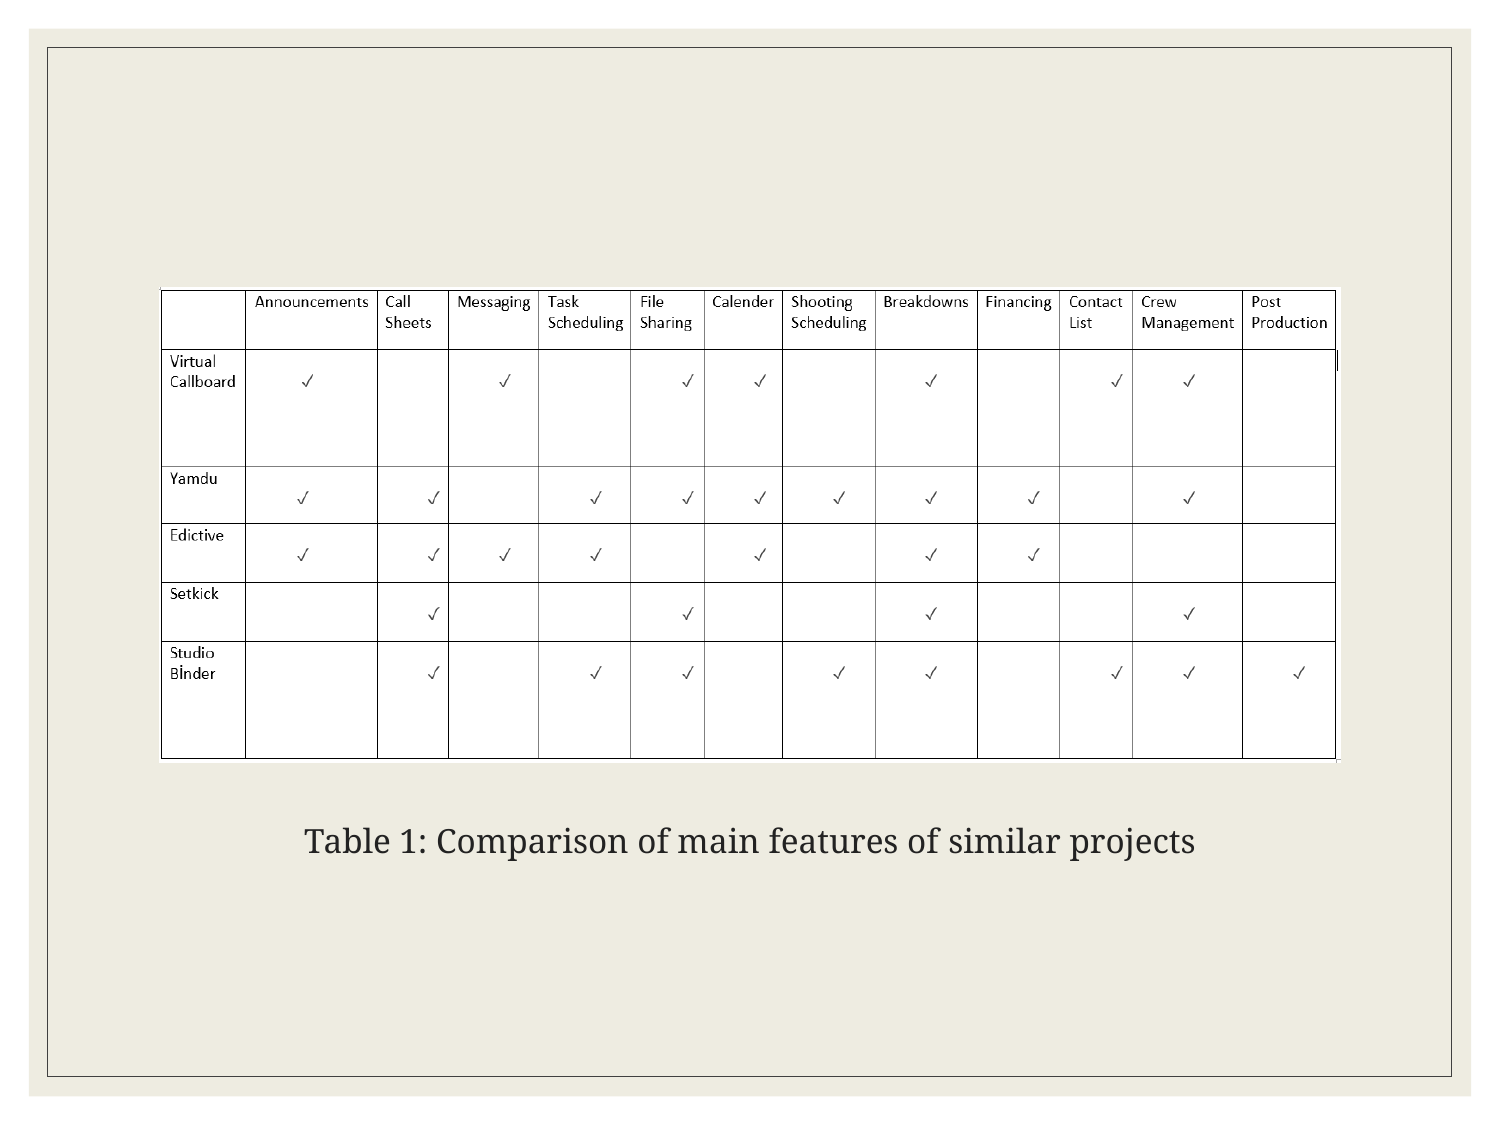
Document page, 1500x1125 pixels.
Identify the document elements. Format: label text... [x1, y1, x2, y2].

text_box Table 1: Comparison of main features of similar projects [281, 812, 1219, 868]
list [159, 287, 1341, 763]
